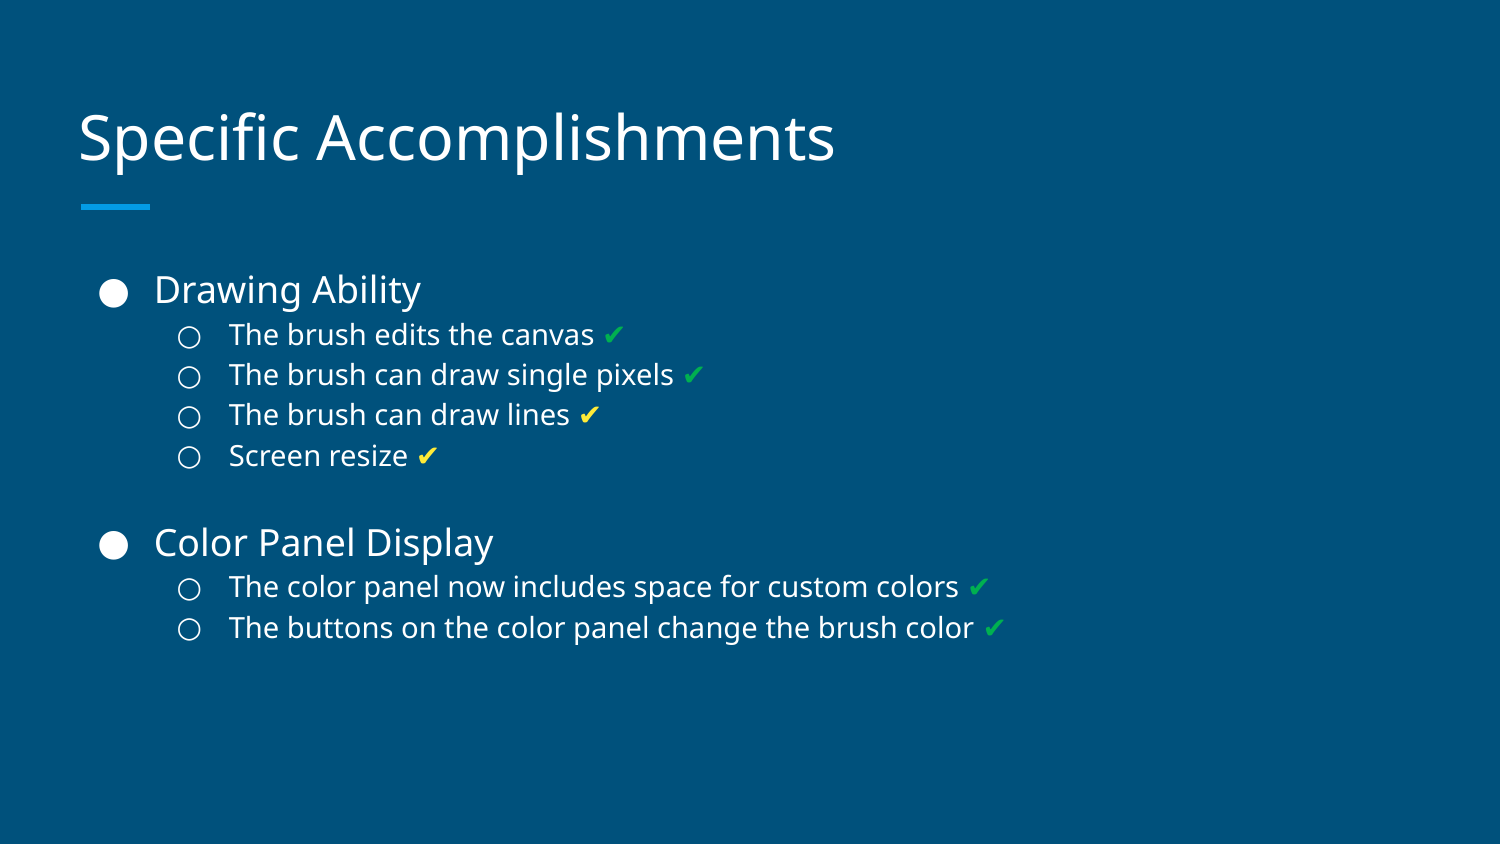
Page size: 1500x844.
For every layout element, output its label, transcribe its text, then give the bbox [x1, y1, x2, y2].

title Specific Accomplishments [63, 75, 1437, 188]
list Drawing Ability The brush edits the canvas ✔ The brush can draw single pixels ✔ The brush can draw lines ✔ Screen resize ✔ Color Panel Display The color panel now includes space for custom colors ✔ The buttons on the color panel change the brush color ✔ [63, 244, 1437, 750]
